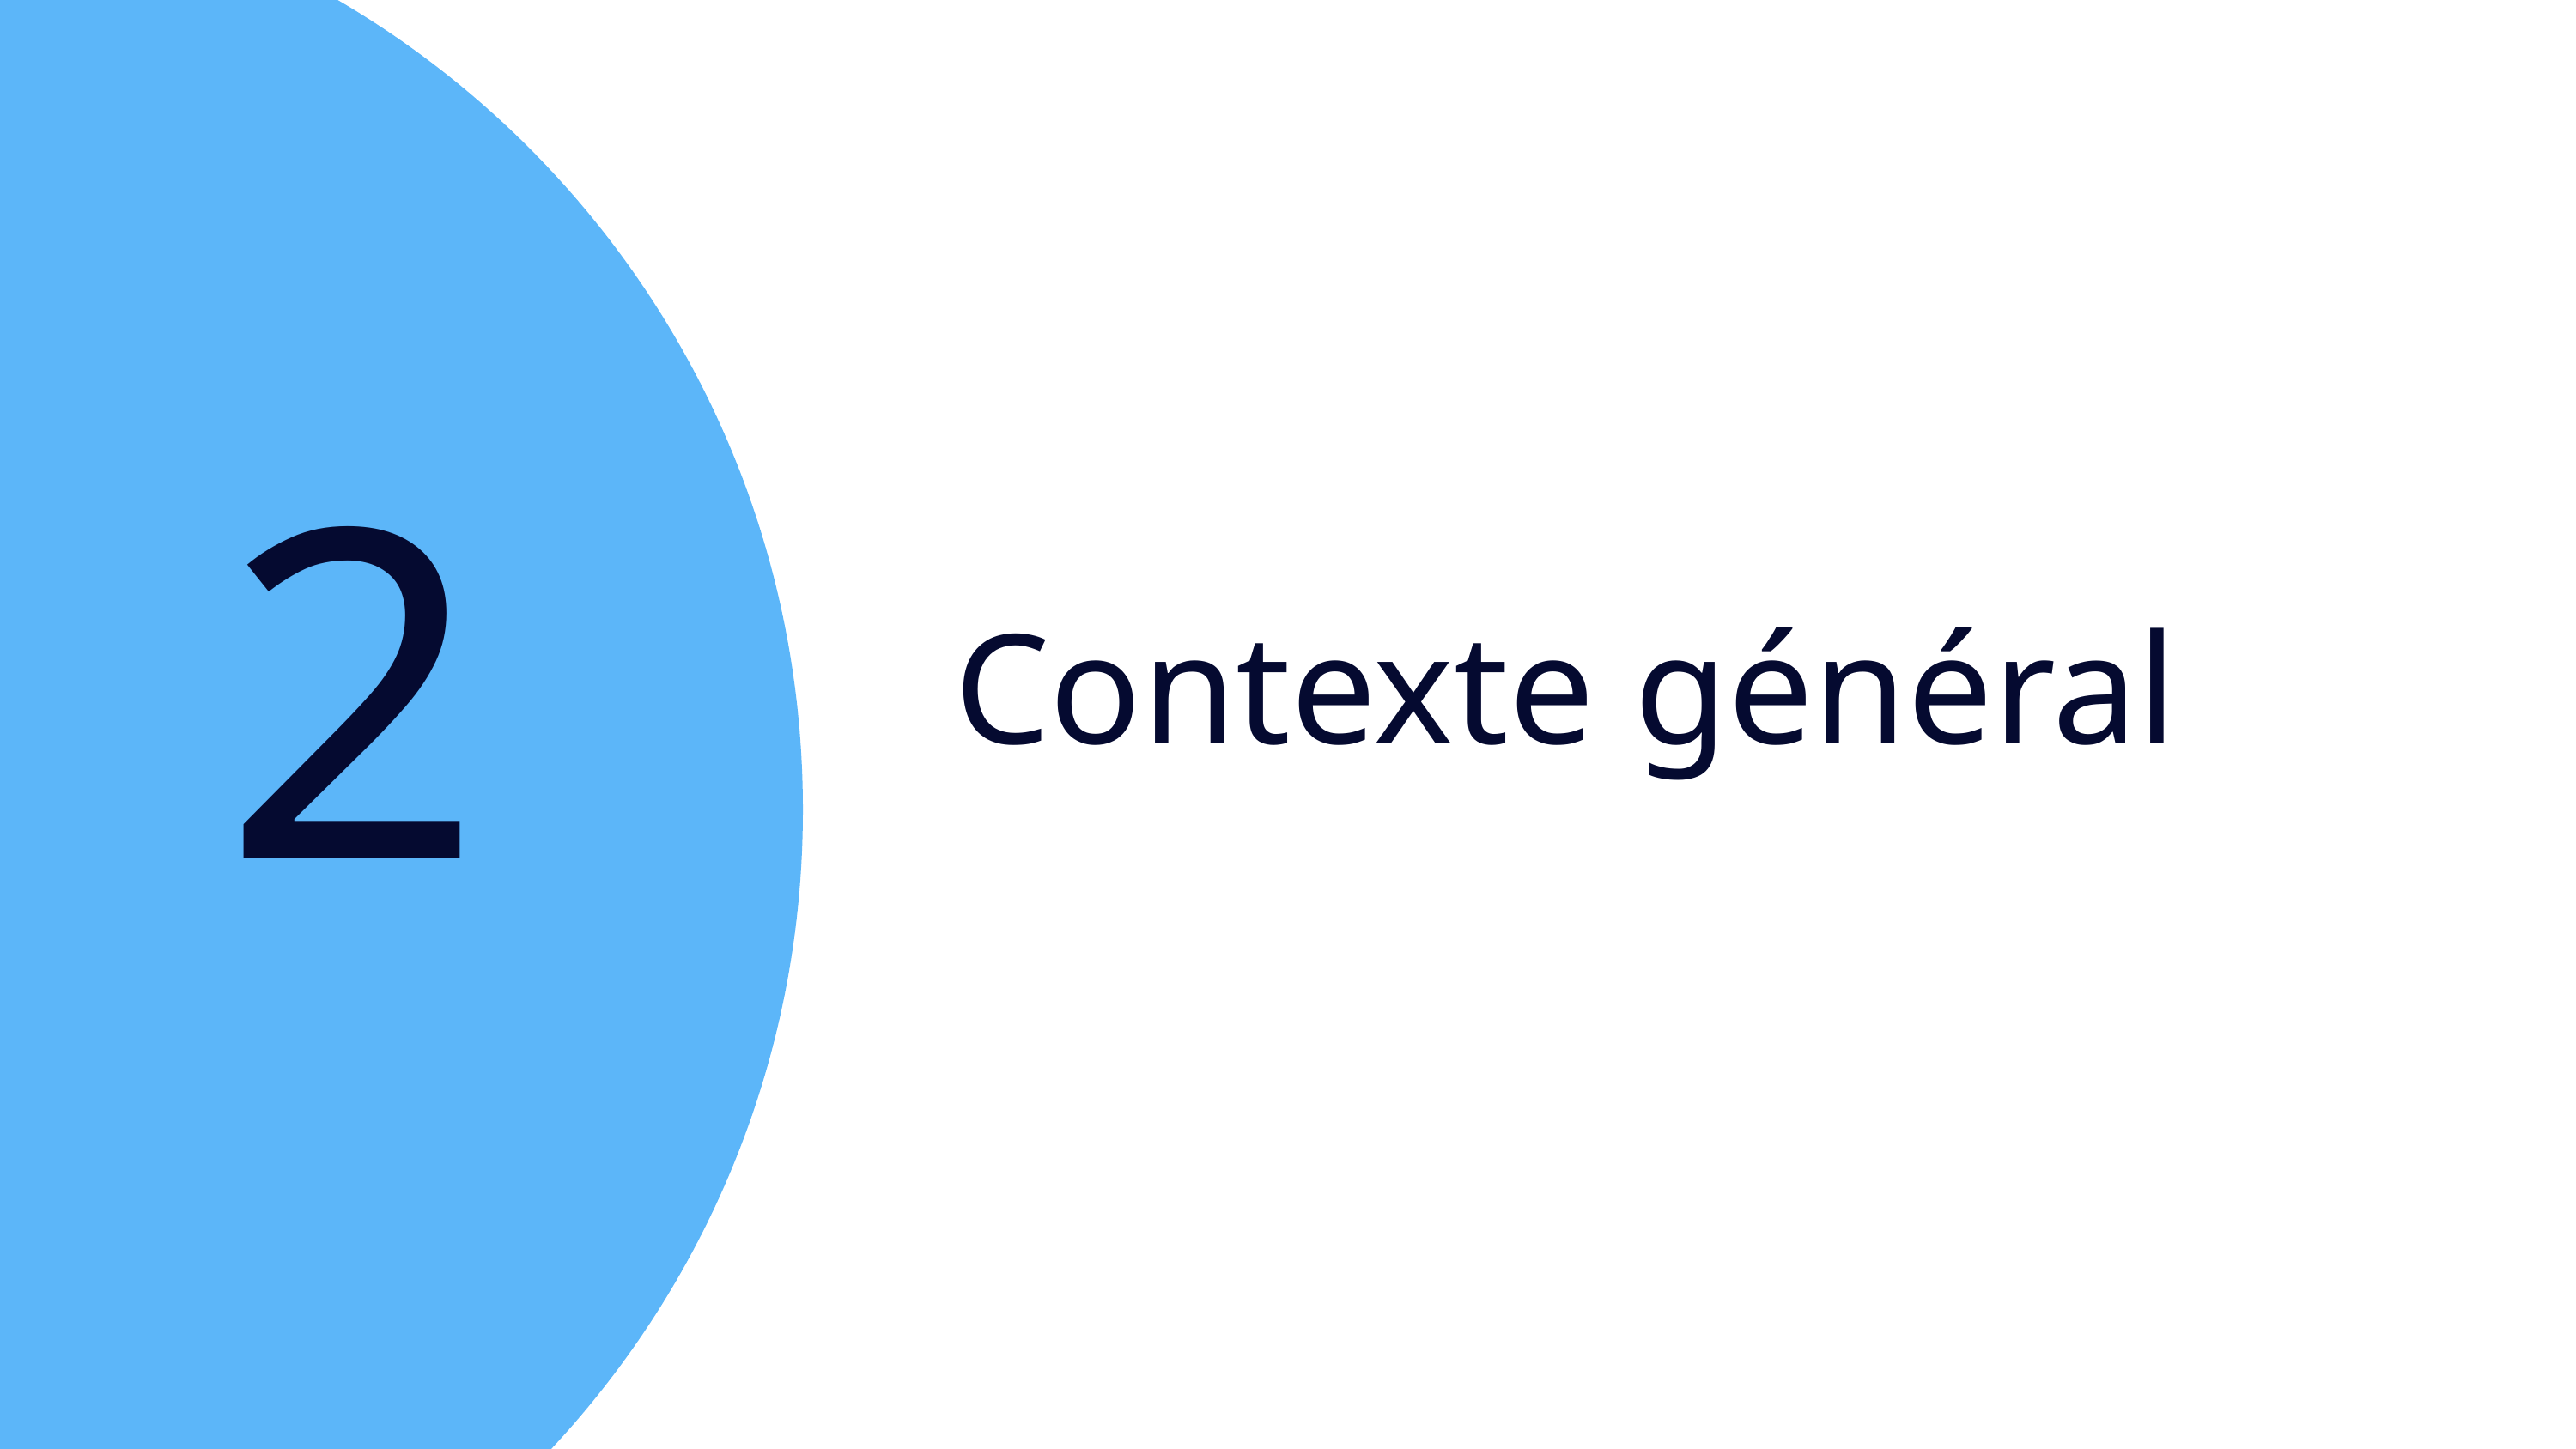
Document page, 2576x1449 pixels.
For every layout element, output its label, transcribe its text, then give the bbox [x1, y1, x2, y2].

text_box Contexte général [892, 561, 2279, 775]
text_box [0, 0, 804, 1449]
